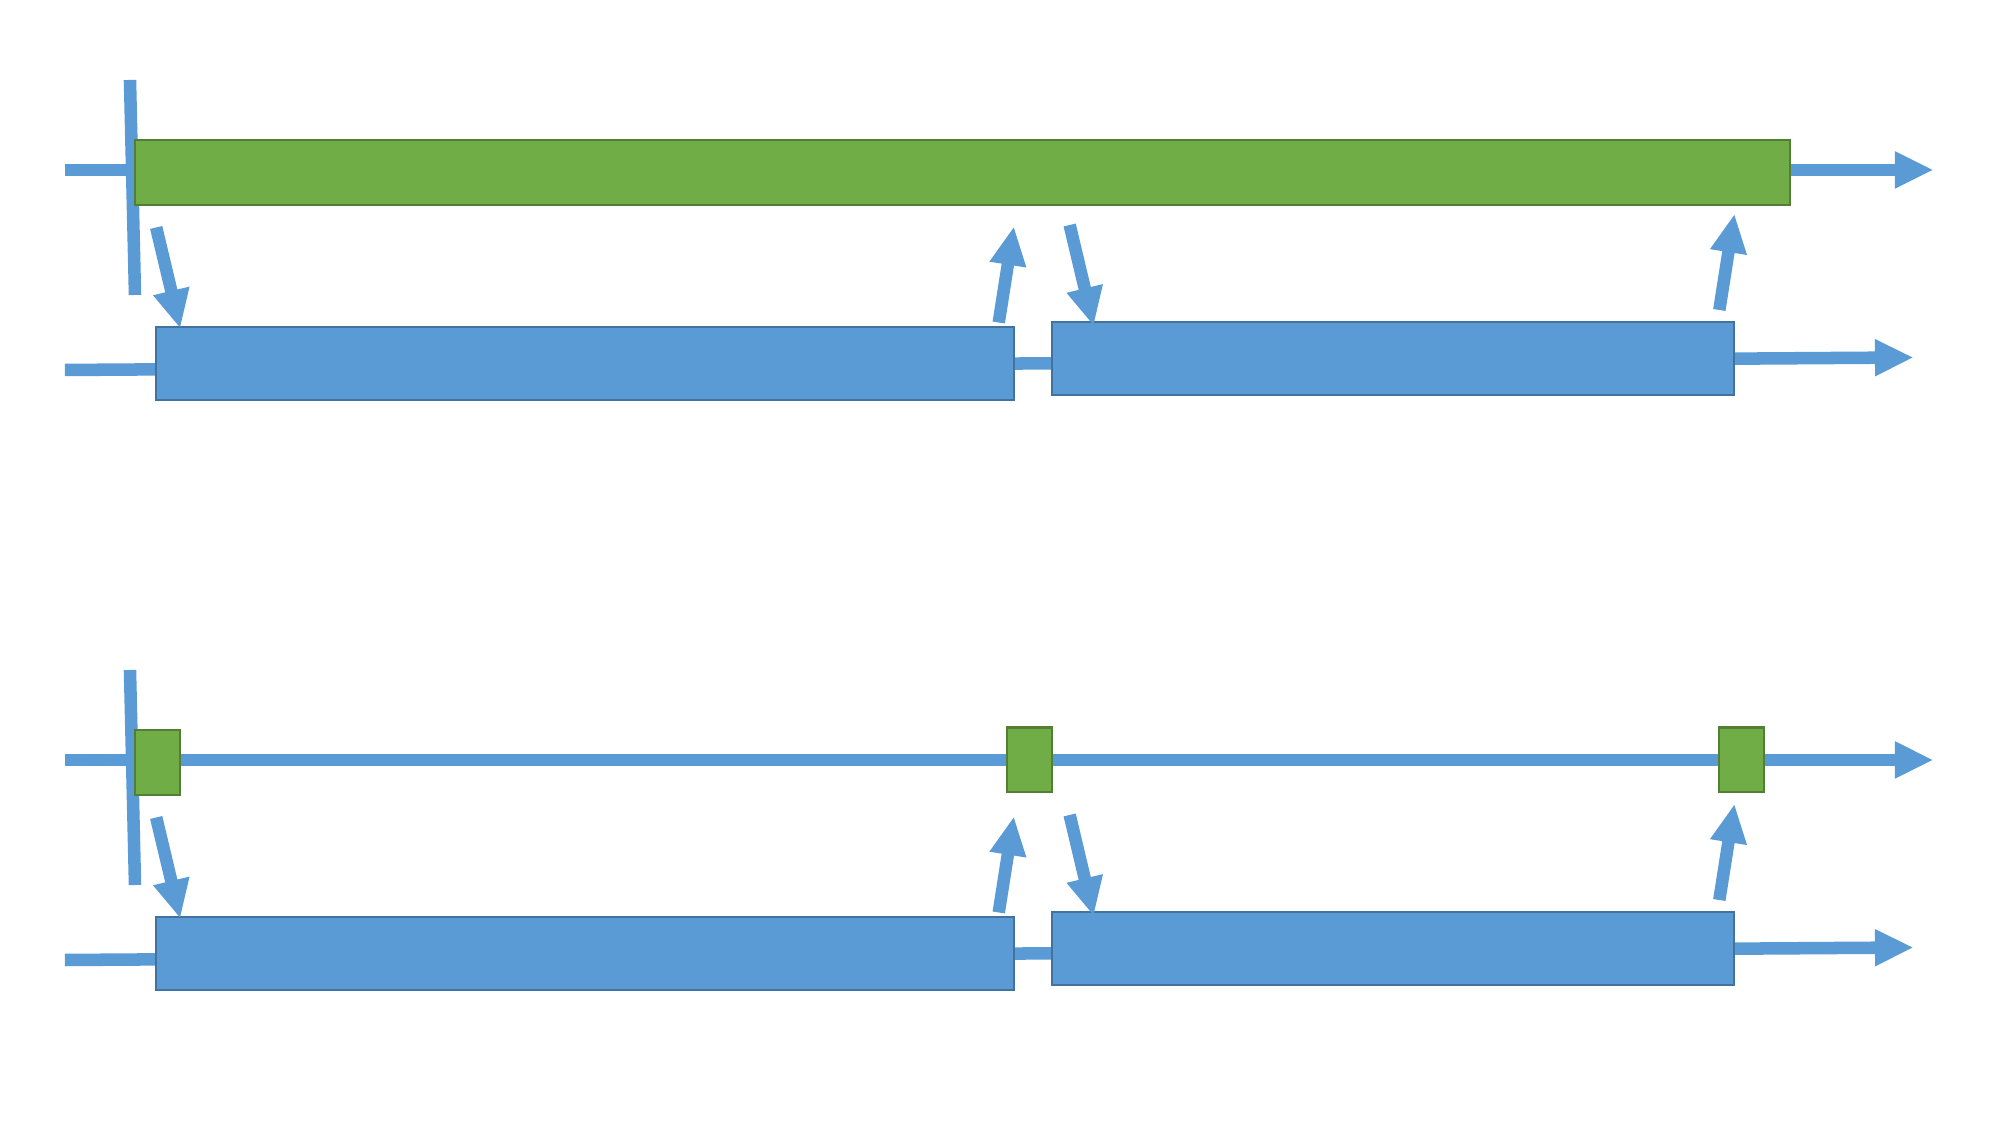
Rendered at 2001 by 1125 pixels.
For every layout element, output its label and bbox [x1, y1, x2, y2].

text_box [155, 326, 1015, 357]
text_box [156, 817, 180, 918]
text_box [1069, 814, 1094, 915]
text_box [64, 357, 1913, 370]
text_box [129, 79, 135, 296]
text_box [135, 139, 1791, 169]
text_box [1069, 224, 1094, 325]
text_box [156, 227, 180, 328]
text_box [155, 960, 1015, 991]
text_box [1719, 804, 1735, 900]
text_box [998, 817, 1014, 913]
text_box [1718, 726, 1765, 759]
text_box [1006, 726, 1053, 759]
text_box [135, 729, 181, 759]
text_box [998, 227, 1014, 323]
text_box [1051, 911, 1735, 947]
text_box [155, 916, 1015, 947]
text_box [135, 761, 181, 796]
text_box [64, 947, 1913, 960]
text_box [135, 171, 1791, 206]
text_box [129, 669, 135, 885]
text_box [1718, 761, 1765, 793]
text_box [1051, 370, 1735, 396]
text_box [1719, 214, 1735, 311]
text_box [1051, 321, 1735, 357]
text_box [1051, 960, 1735, 986]
text_box [1006, 761, 1053, 793]
text_box [155, 370, 1015, 401]
